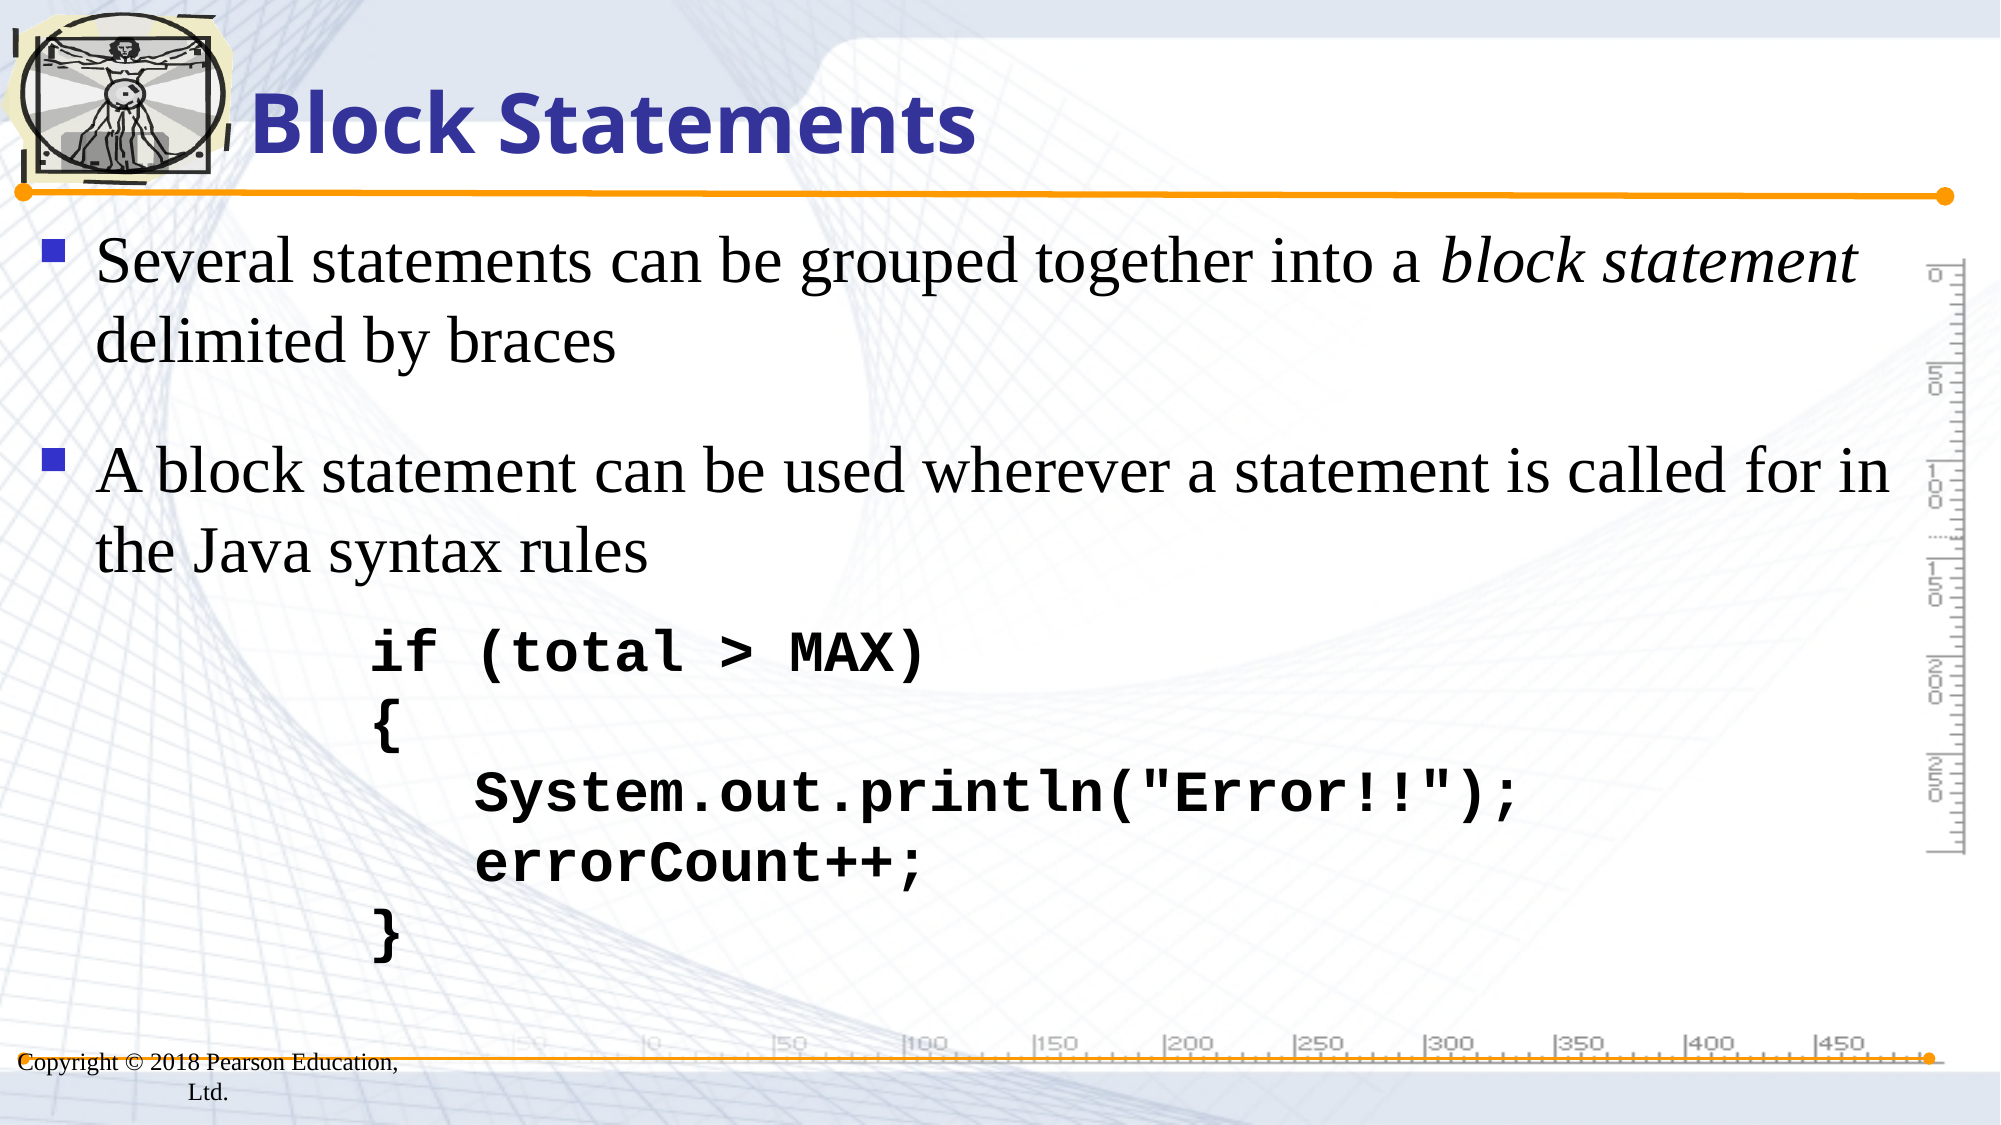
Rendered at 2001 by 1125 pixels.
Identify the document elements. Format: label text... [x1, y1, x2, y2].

text_box if (total > MAX) { System.out.println("Error!!"); errorCount++; } [354, 605, 1540, 971]
title Block Statements [233, 8, 1957, 179]
picture [0, 0, 2000, 1125]
list Several statements can be grouped together into a block statement delimited by braces A block statement can be used wherever a statement is called for in the Java syntax rules [23, 208, 1947, 1000]
footer Copyright © 2018 Pearson Education, Ltd. [0, 1046, 417, 1113]
